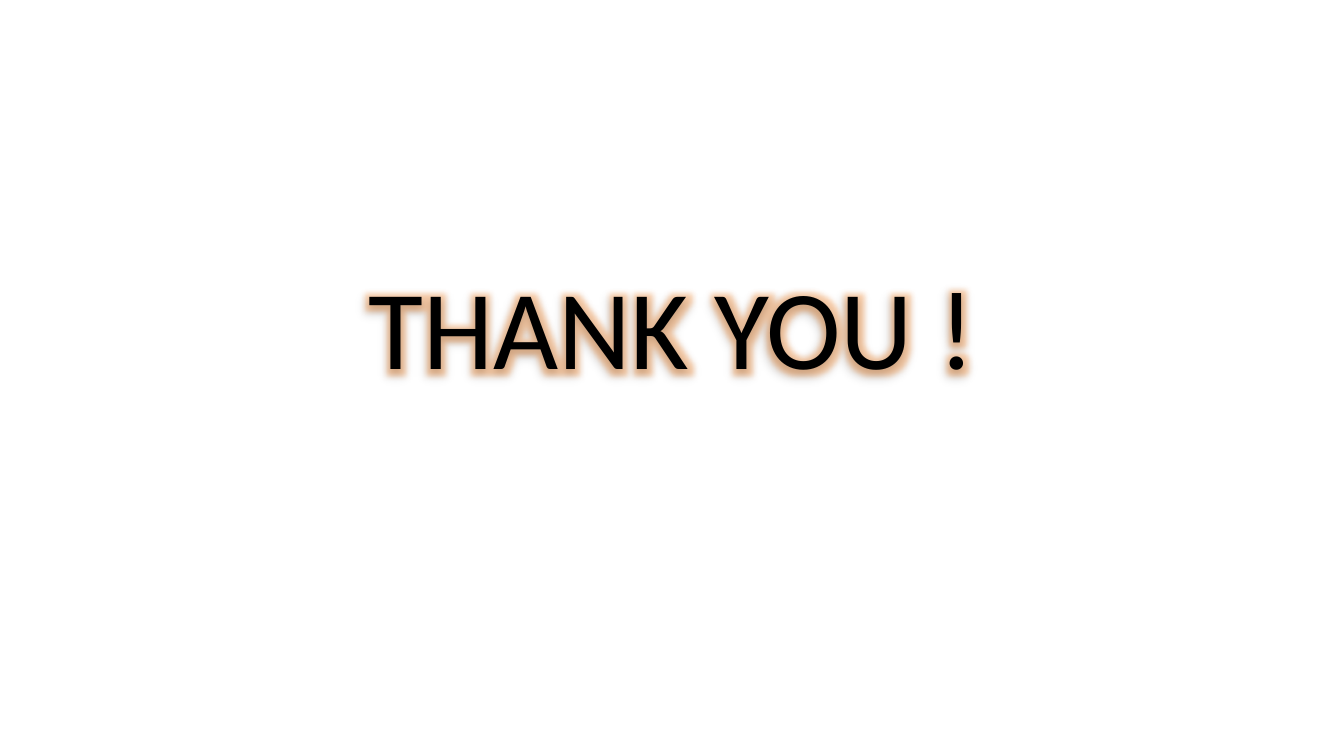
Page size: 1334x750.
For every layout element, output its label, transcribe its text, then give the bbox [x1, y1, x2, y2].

text_box THANK YOU ! [354, 249, 1280, 400]
